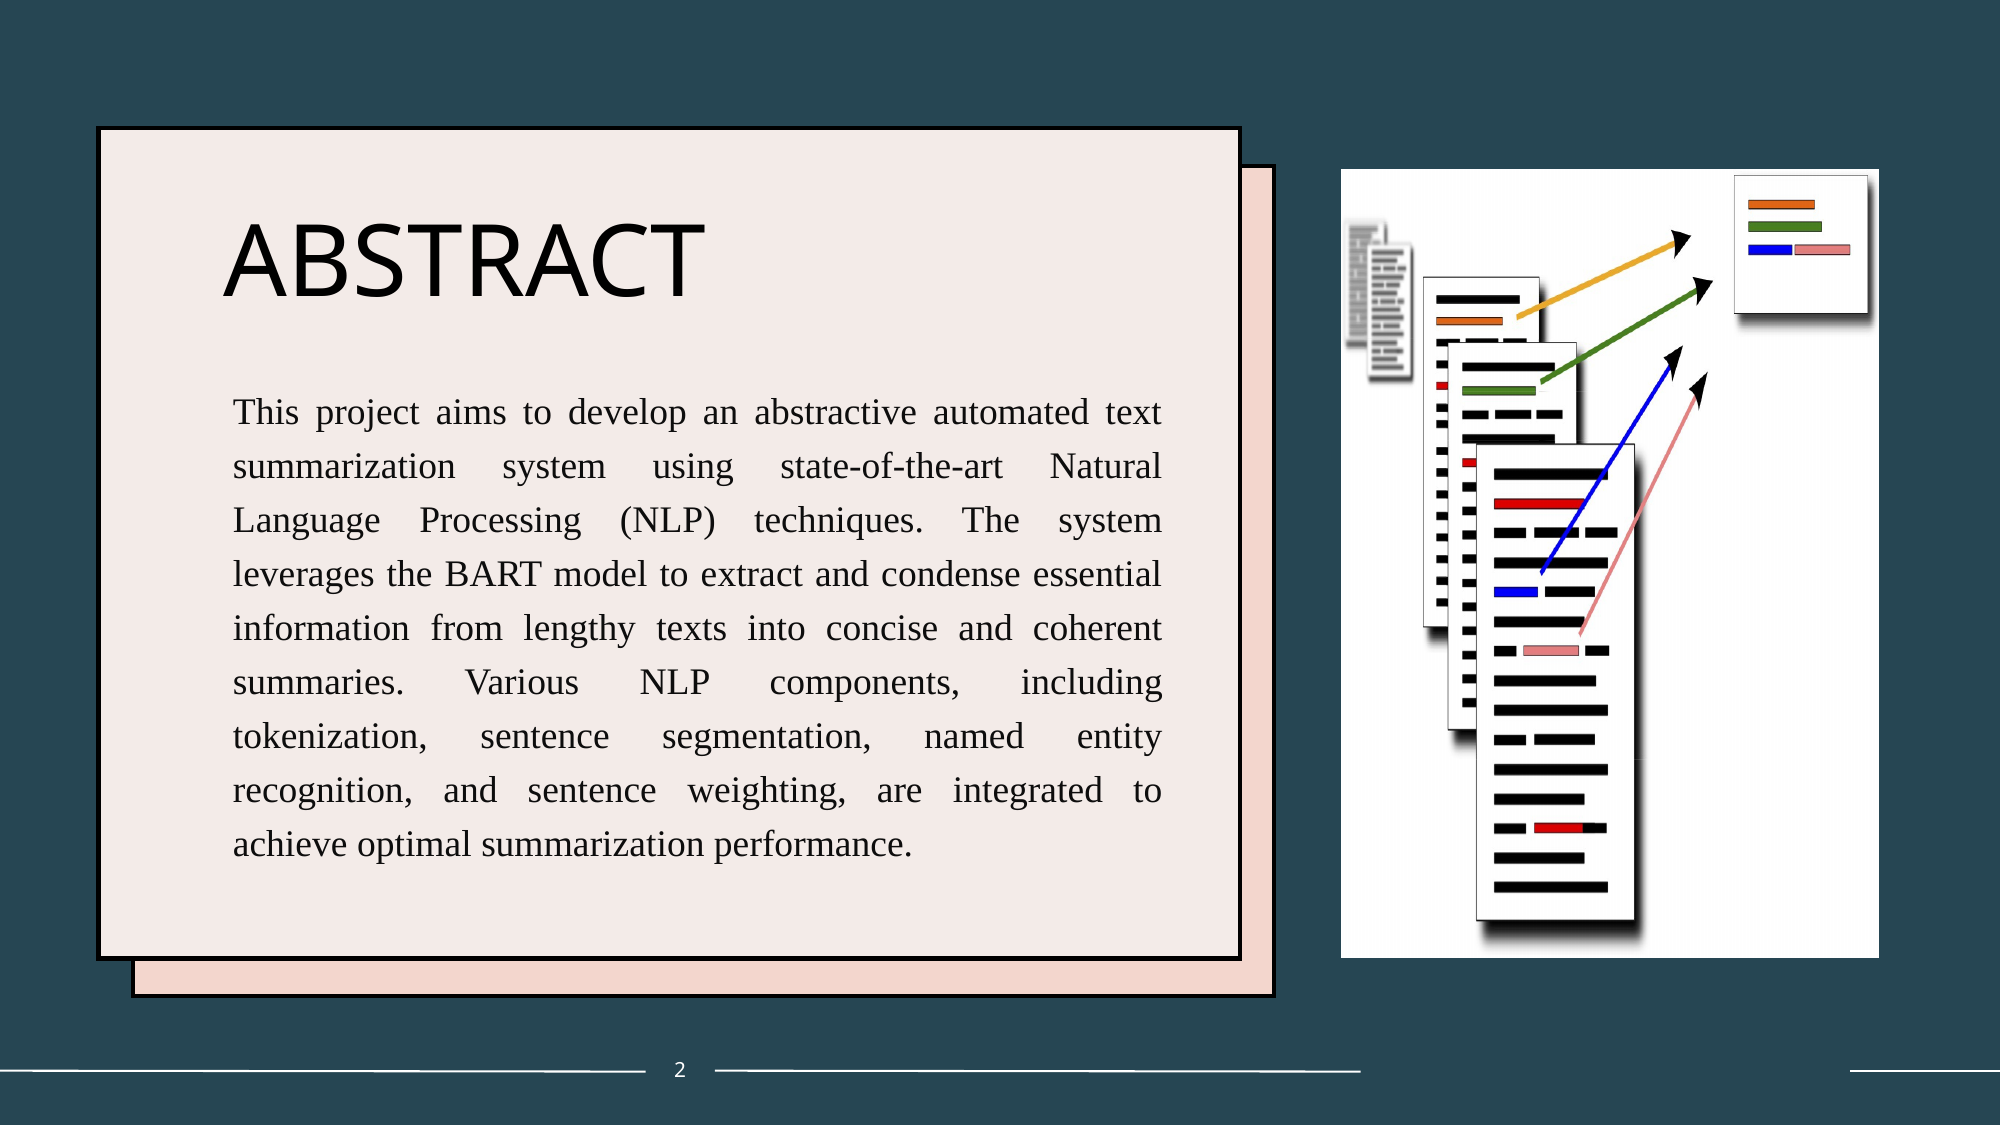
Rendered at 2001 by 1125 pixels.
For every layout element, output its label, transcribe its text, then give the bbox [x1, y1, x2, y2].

picture [1341, 169, 1879, 958]
slide_number 2 [650, 1050, 710, 1091]
title ABSTRACT [208, 202, 1036, 370]
list This project aims to develop an abstractive automated text summarization system using state-of-the-art Natural Language Processing (NLP) techniques. The system leverages the BART model to extract and condense essential information from lengthy texts into concise and coherent summaries. Various NLP components, including tokenization, sentence segmentation, named entity recognition, and sentence weighting, are integrated to achieve optimal summarization performance. [208, 370, 1179, 721]
